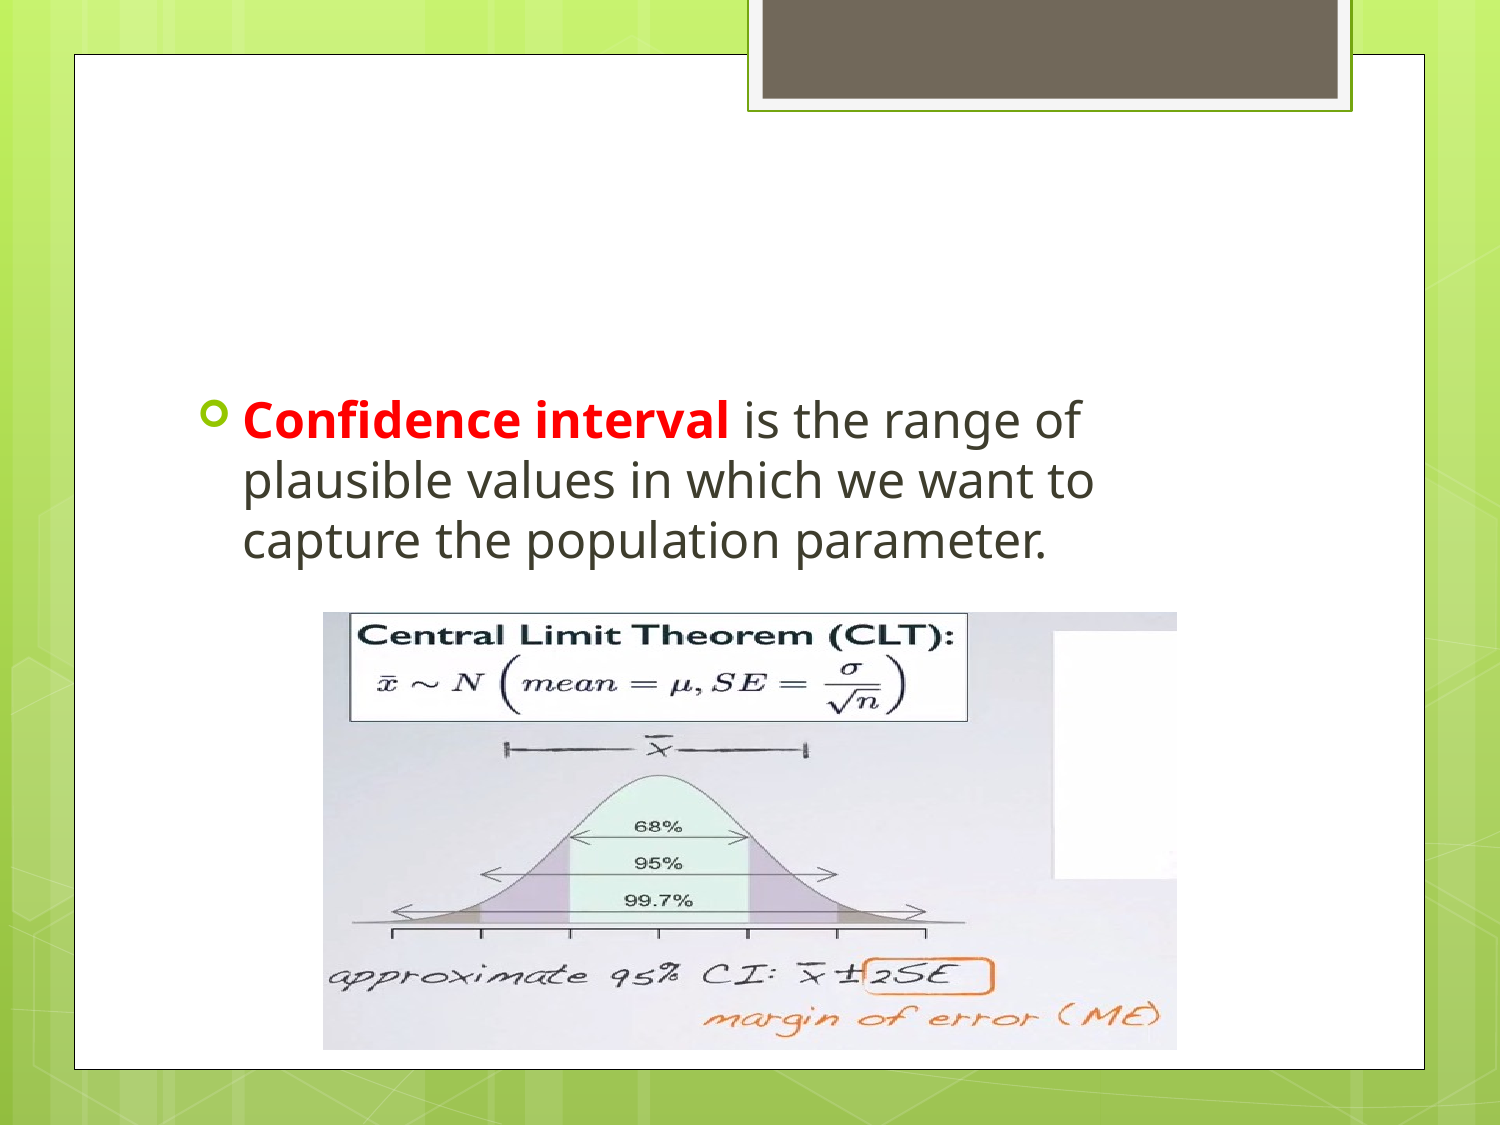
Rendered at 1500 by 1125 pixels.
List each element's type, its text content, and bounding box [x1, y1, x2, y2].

picture [323, 612, 1177, 1051]
list Confidence interval is the range of plausible values in which we want to capture the population parameter. [171, 381, 1283, 957]
